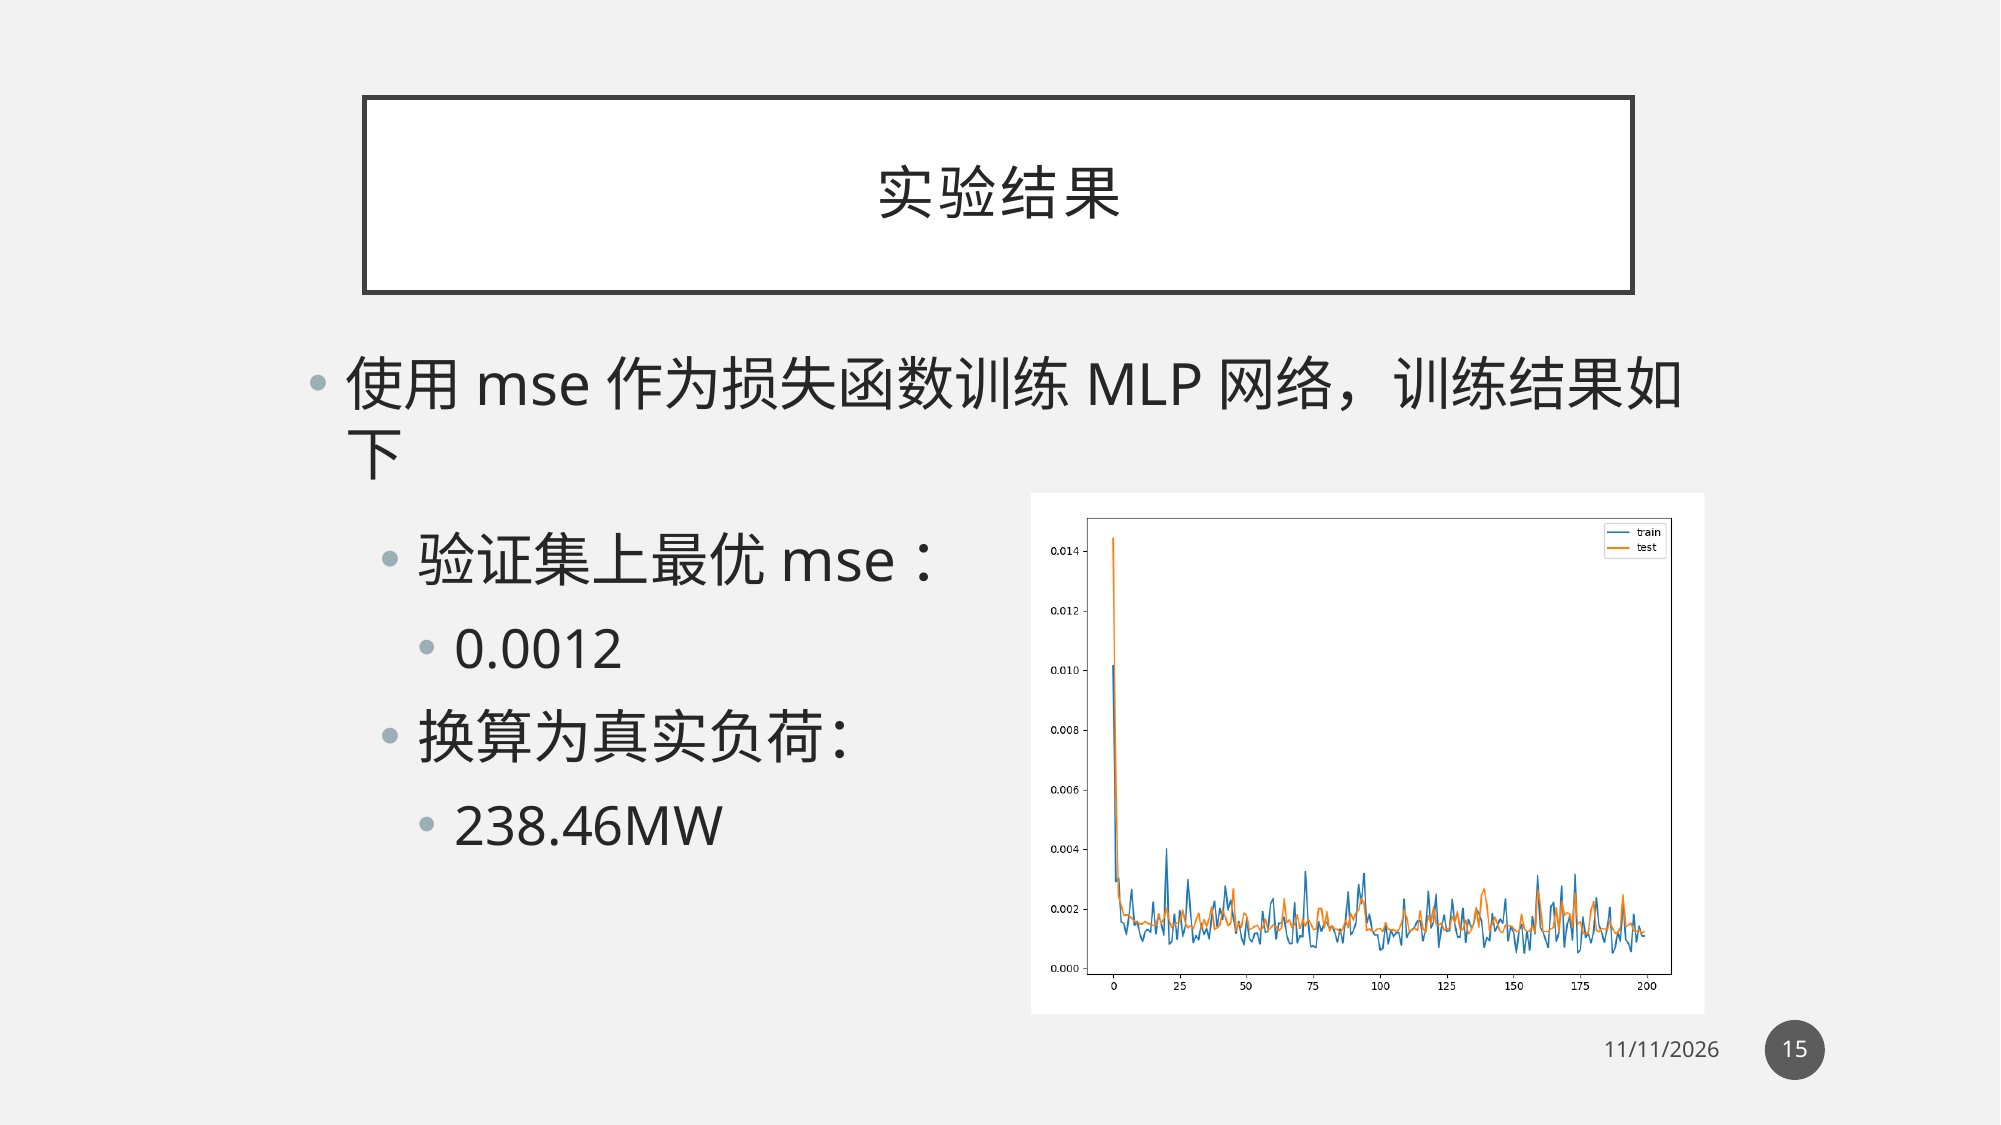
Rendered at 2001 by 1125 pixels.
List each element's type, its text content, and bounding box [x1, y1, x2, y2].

slide_number 15 [1764, 1019, 1825, 1080]
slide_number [1283, 1023, 1735, 1077]
title 实验结果 [362, 95, 1635, 295]
text_box 验证集上最优mse： 0.0012 换算为真实负荷： 238.46MW [364, 516, 1013, 991]
picture [1031, 493, 1705, 1014]
list 使用mse作为损失函数训练MLP网络，训练结果如下 [292, 339, 1705, 967]
